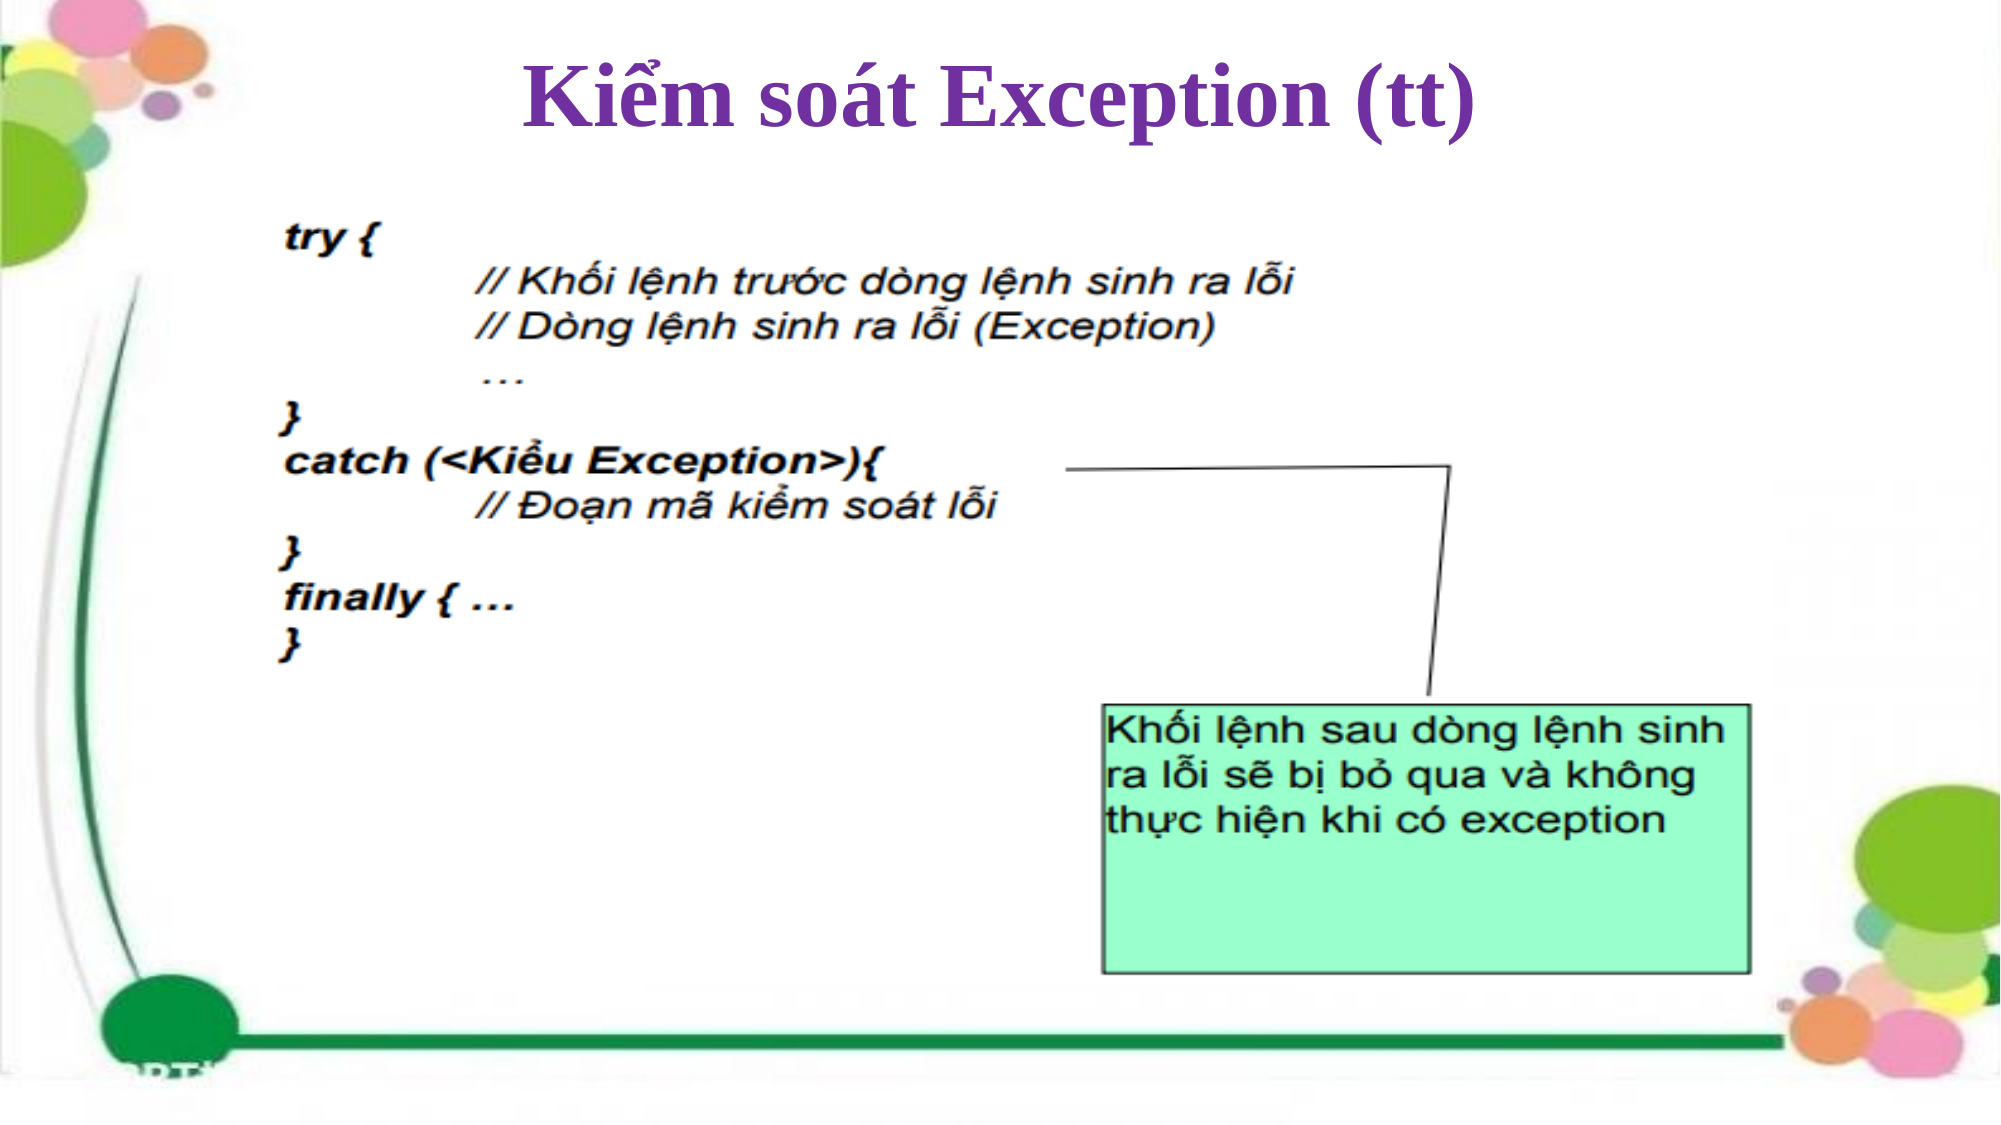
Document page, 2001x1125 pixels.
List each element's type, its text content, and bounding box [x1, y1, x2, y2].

title Kiểm soát Exception (tt) [137, 36, 1863, 157]
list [221, 195, 1773, 985]
picture [0, 0, 2001, 1125]
